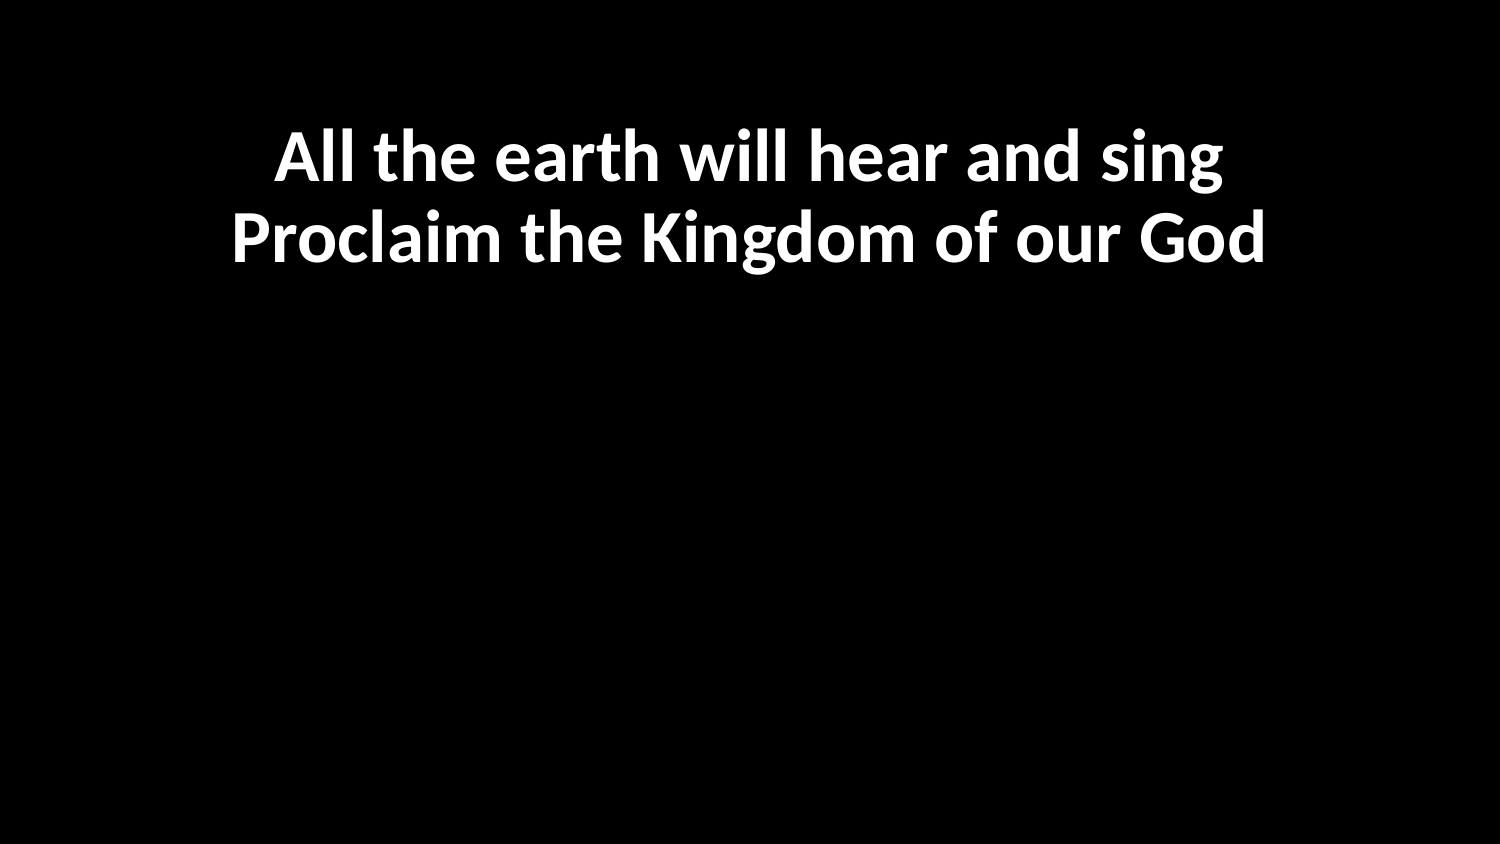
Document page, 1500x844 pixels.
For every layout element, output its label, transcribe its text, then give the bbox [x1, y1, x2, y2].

list All the earth will hear and sing Proclaim the Kingdom of our God [0, 106, 1500, 289]
